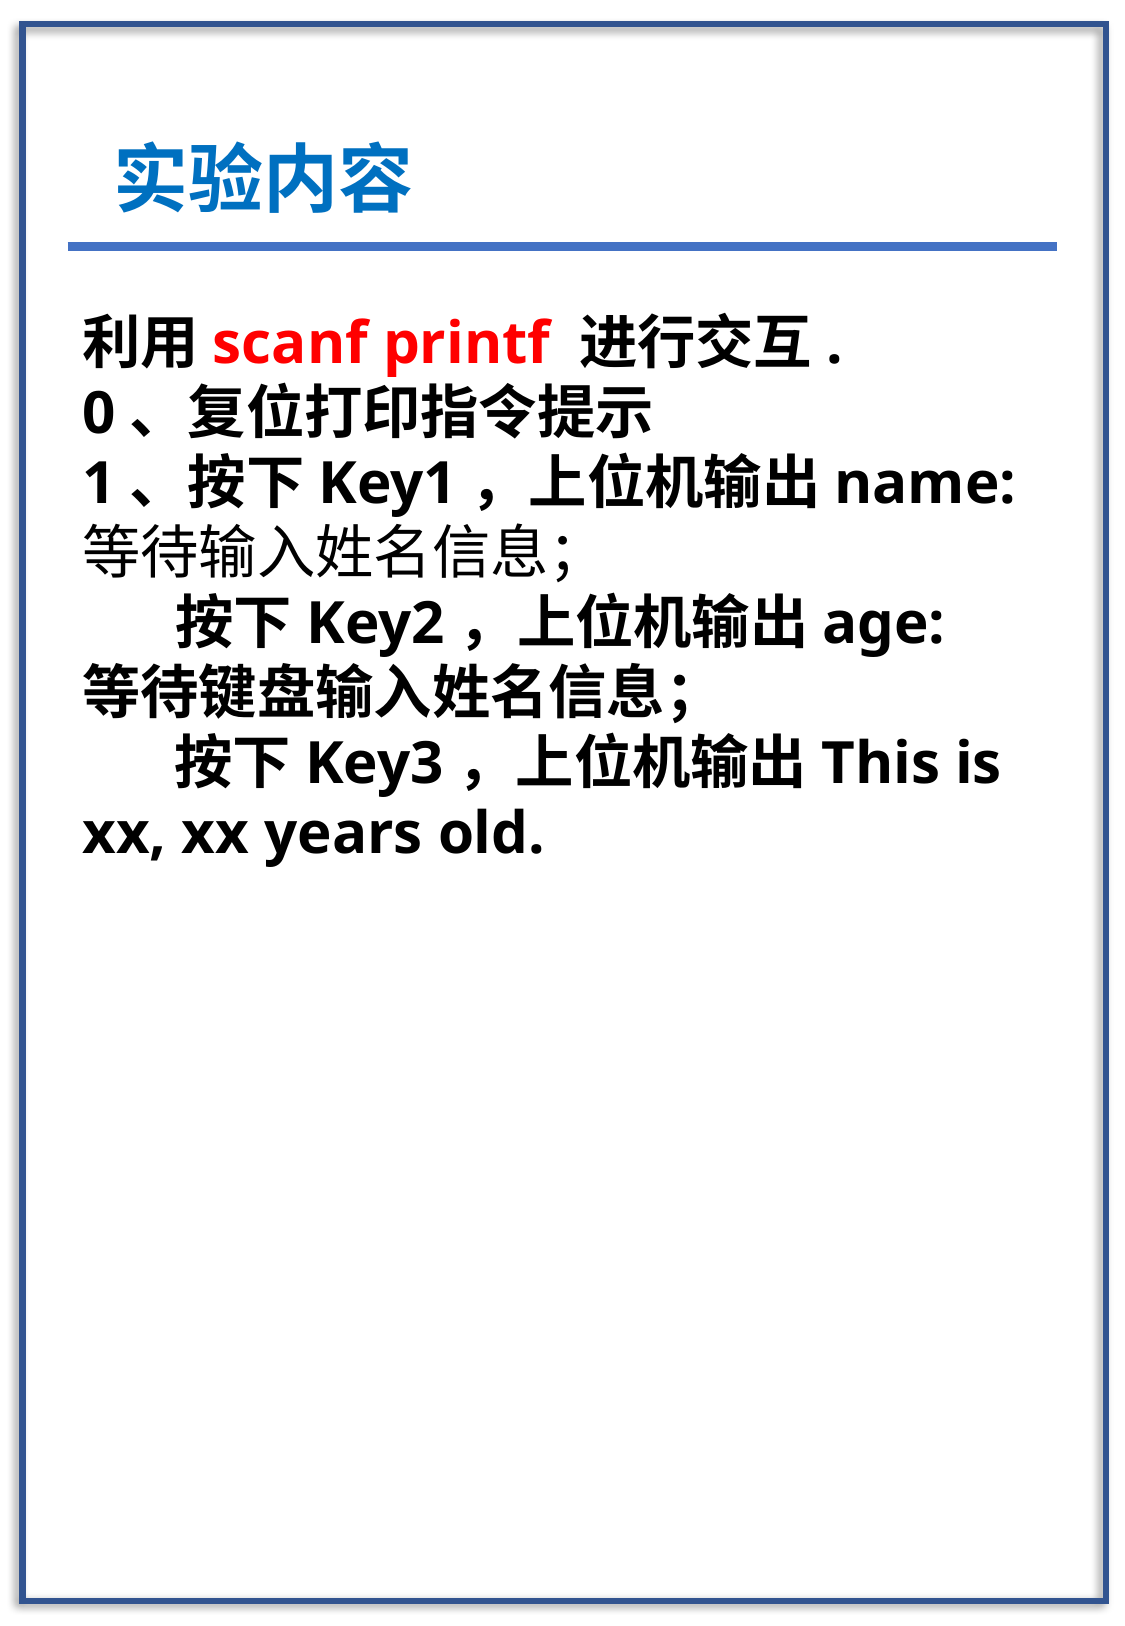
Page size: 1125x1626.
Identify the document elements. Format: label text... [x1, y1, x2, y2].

text_box 实验内容 [0, 68, 563, 229]
text_box [21, 23, 1107, 1602]
text_box 利用scanf printf 进行交互. 0、复位打印指令提示 1、按下Key1，上位机输出name: 等待输入姓名信息； 按下Key2，上位机输出age: 等待键盘输入姓名信息； 按下Key3，上位机输出This is xx, xx years old. [67, 297, 1058, 943]
